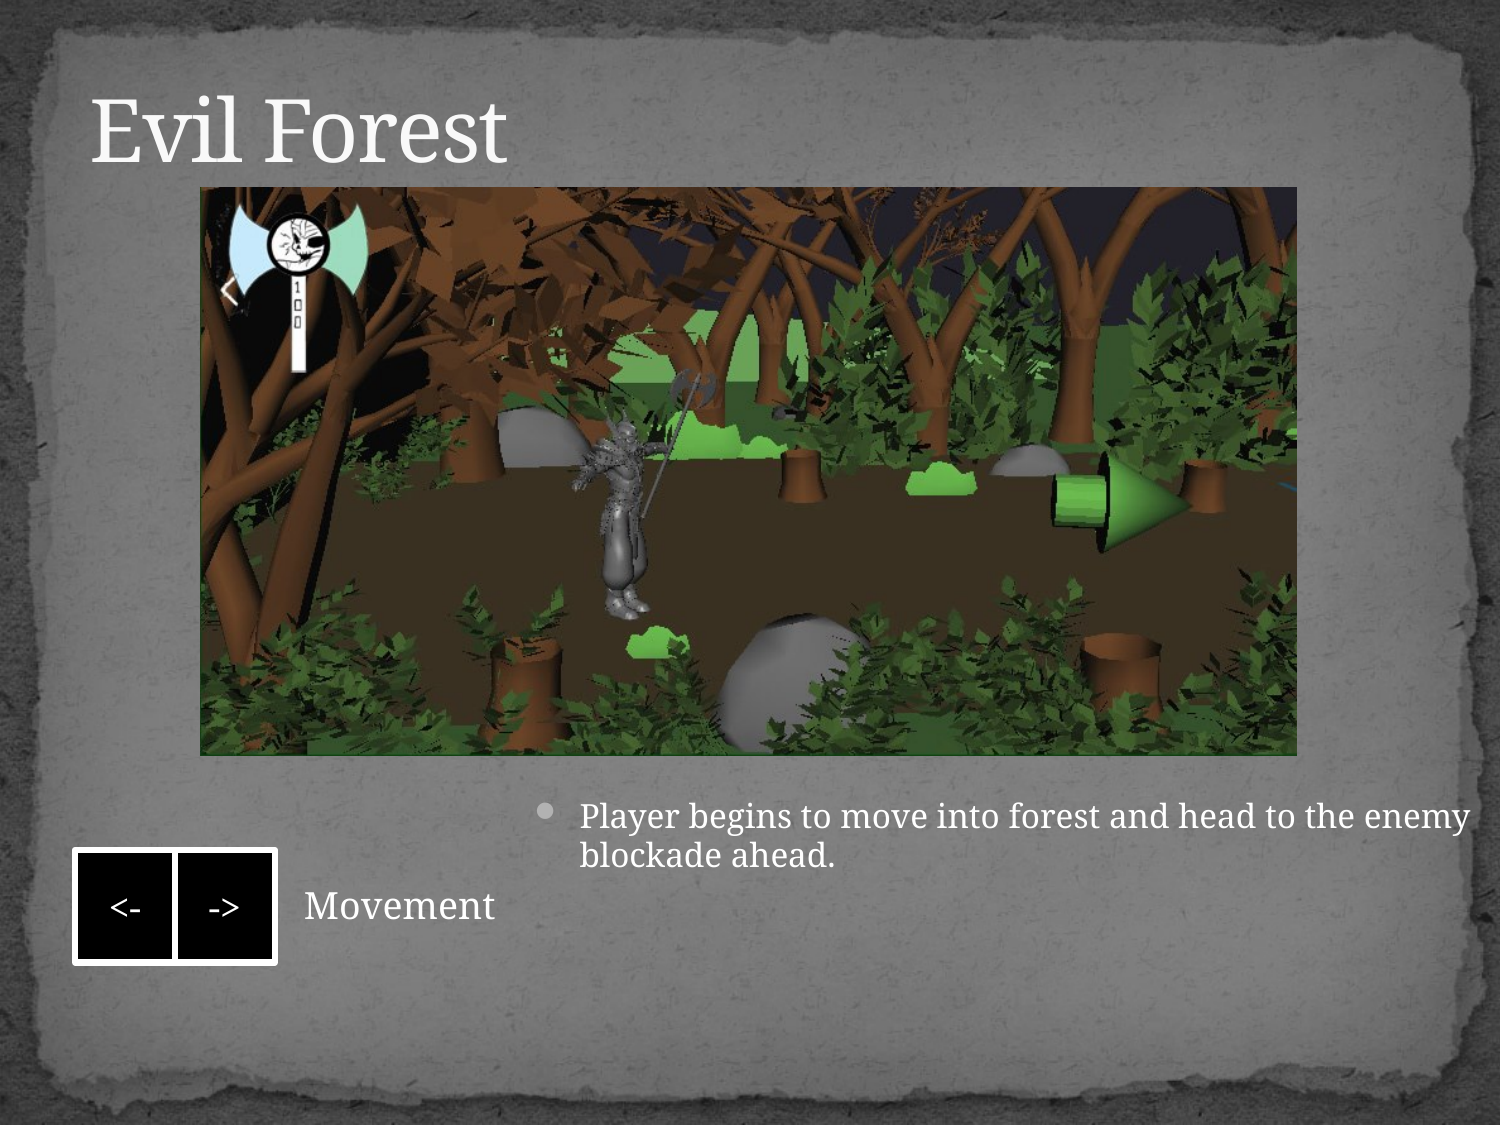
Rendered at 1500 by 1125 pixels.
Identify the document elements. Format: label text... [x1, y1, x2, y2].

title Evil Forest [74, 0, 1425, 188]
text_box -> [177, 847, 278, 966]
list Player begins to move into forest and head to the enemy blockade ahead. [519, 787, 1500, 918]
text_box Movement [289, 874, 511, 935]
picture [200, 187, 1297, 756]
text_box <- [72, 847, 178, 966]
